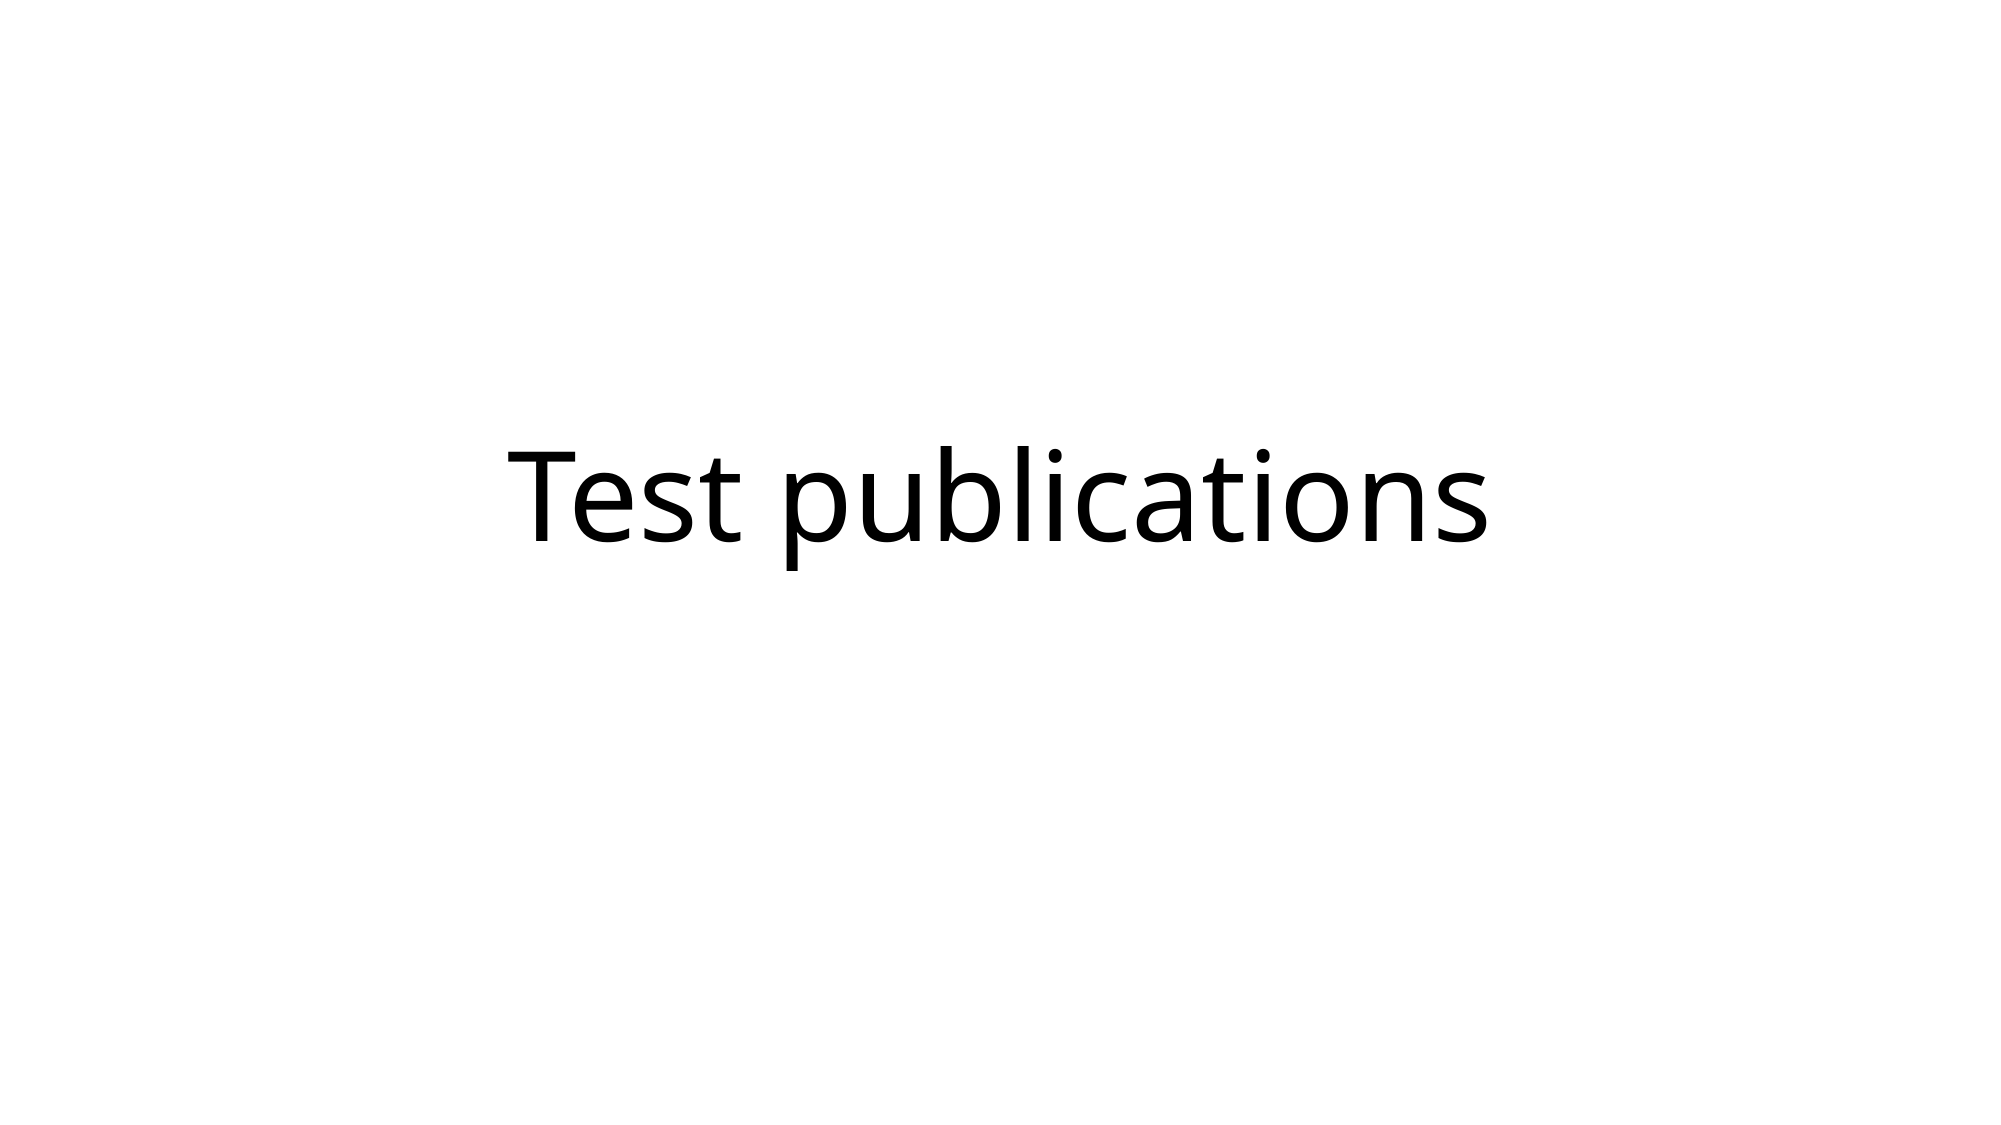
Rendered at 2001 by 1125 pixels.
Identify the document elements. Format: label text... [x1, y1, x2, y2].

title Test publications [249, 184, 1750, 576]
